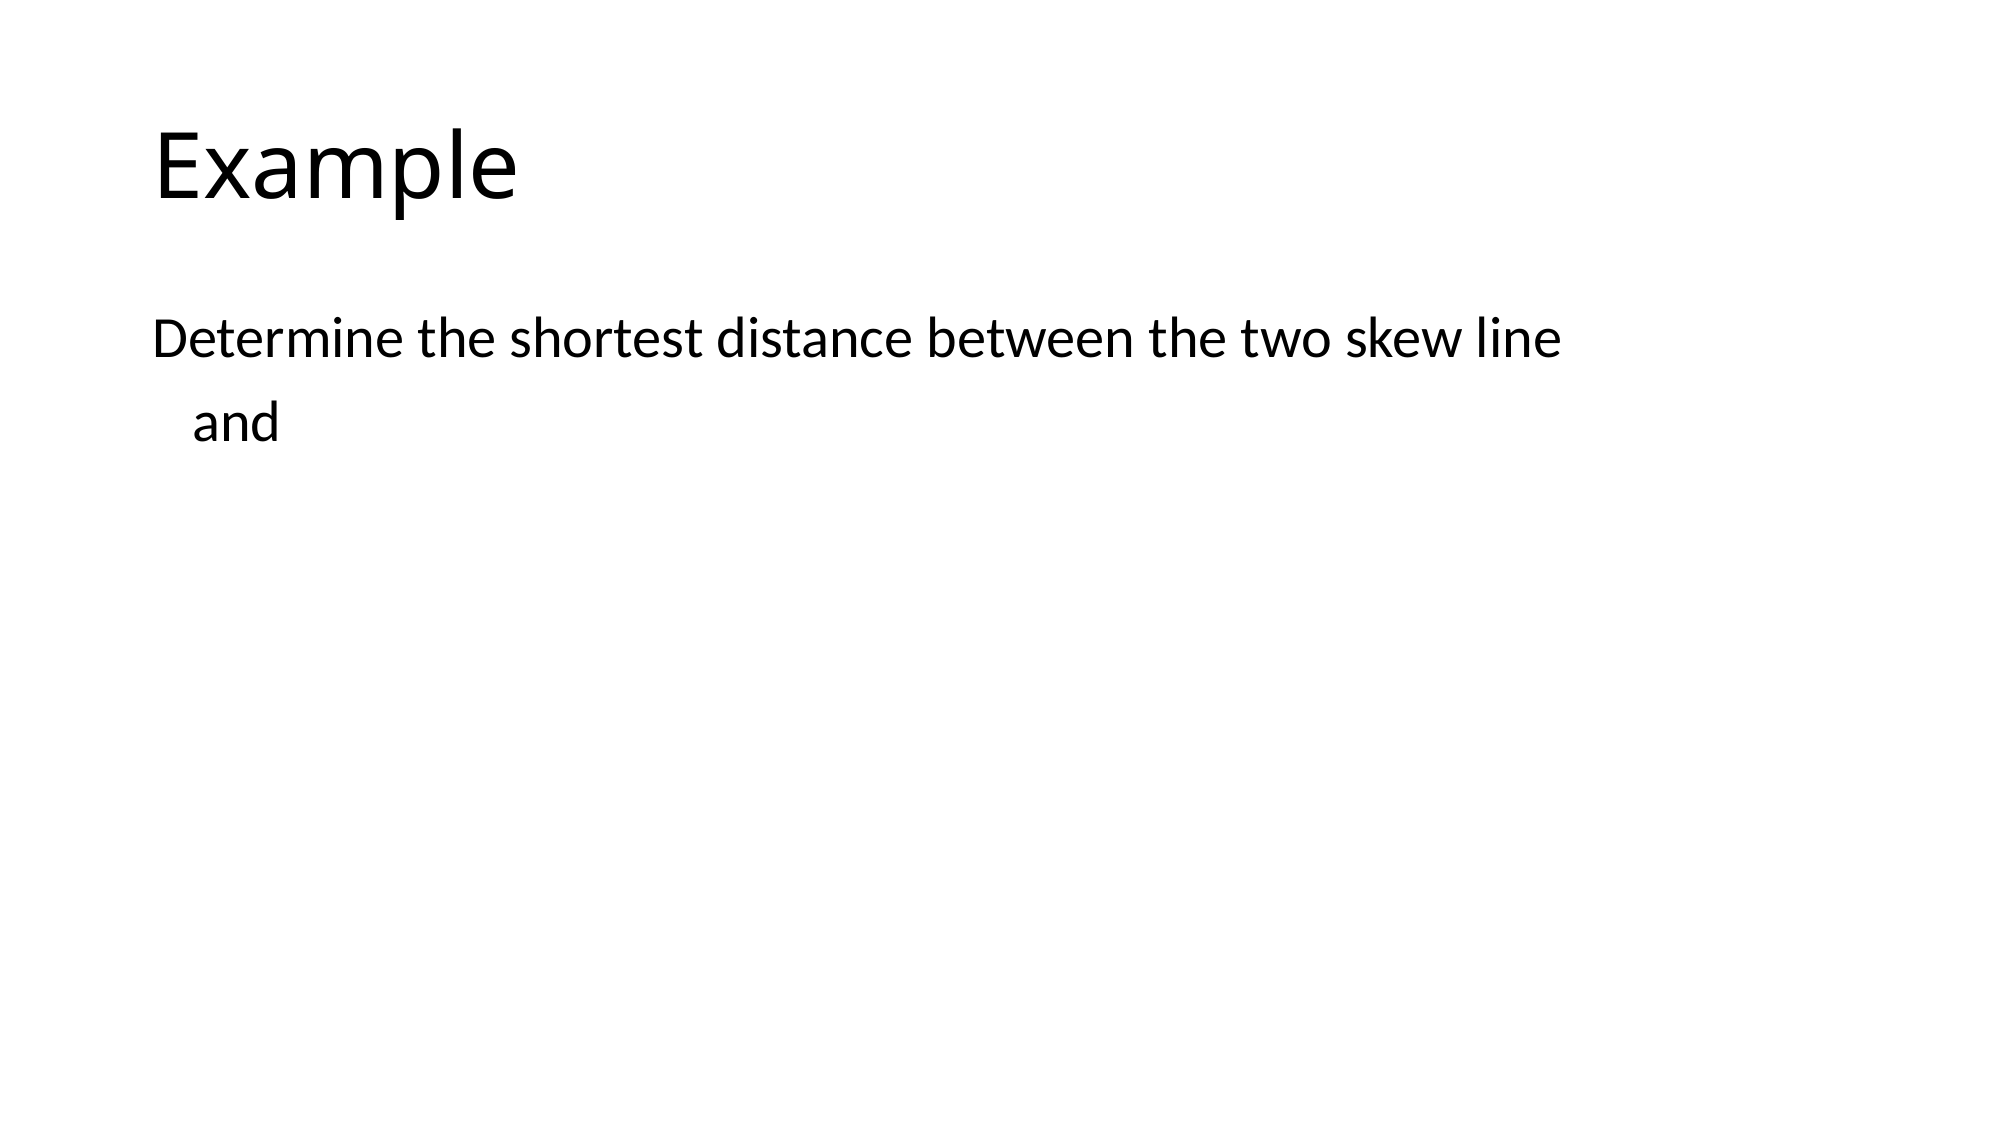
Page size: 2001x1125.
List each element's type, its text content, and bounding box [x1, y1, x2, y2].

title Example [137, 59, 1863, 278]
